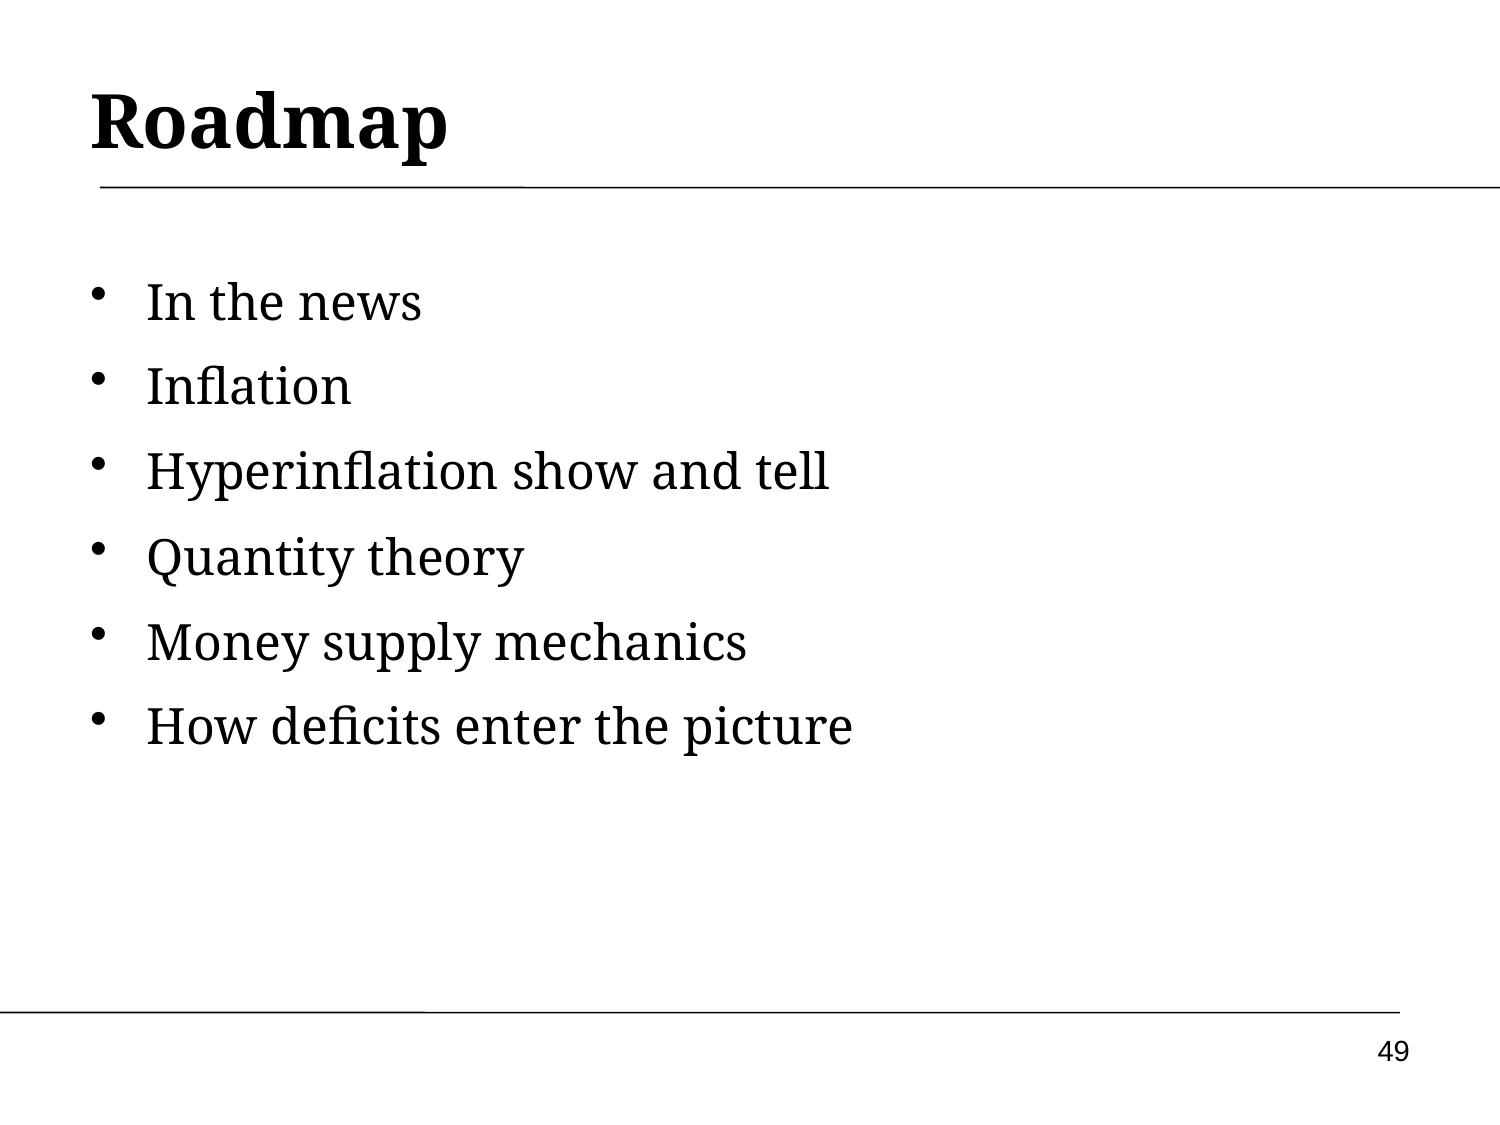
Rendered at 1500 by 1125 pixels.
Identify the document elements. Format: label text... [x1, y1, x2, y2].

slide_number 49 [1074, 1024, 1426, 1103]
list In the news Inflation Hyperinflation show and tell Quantity theory Money supply mechanics How deficits enter the picture [74, 262, 1376, 1006]
title Roadmap [74, 49, 1426, 188]
